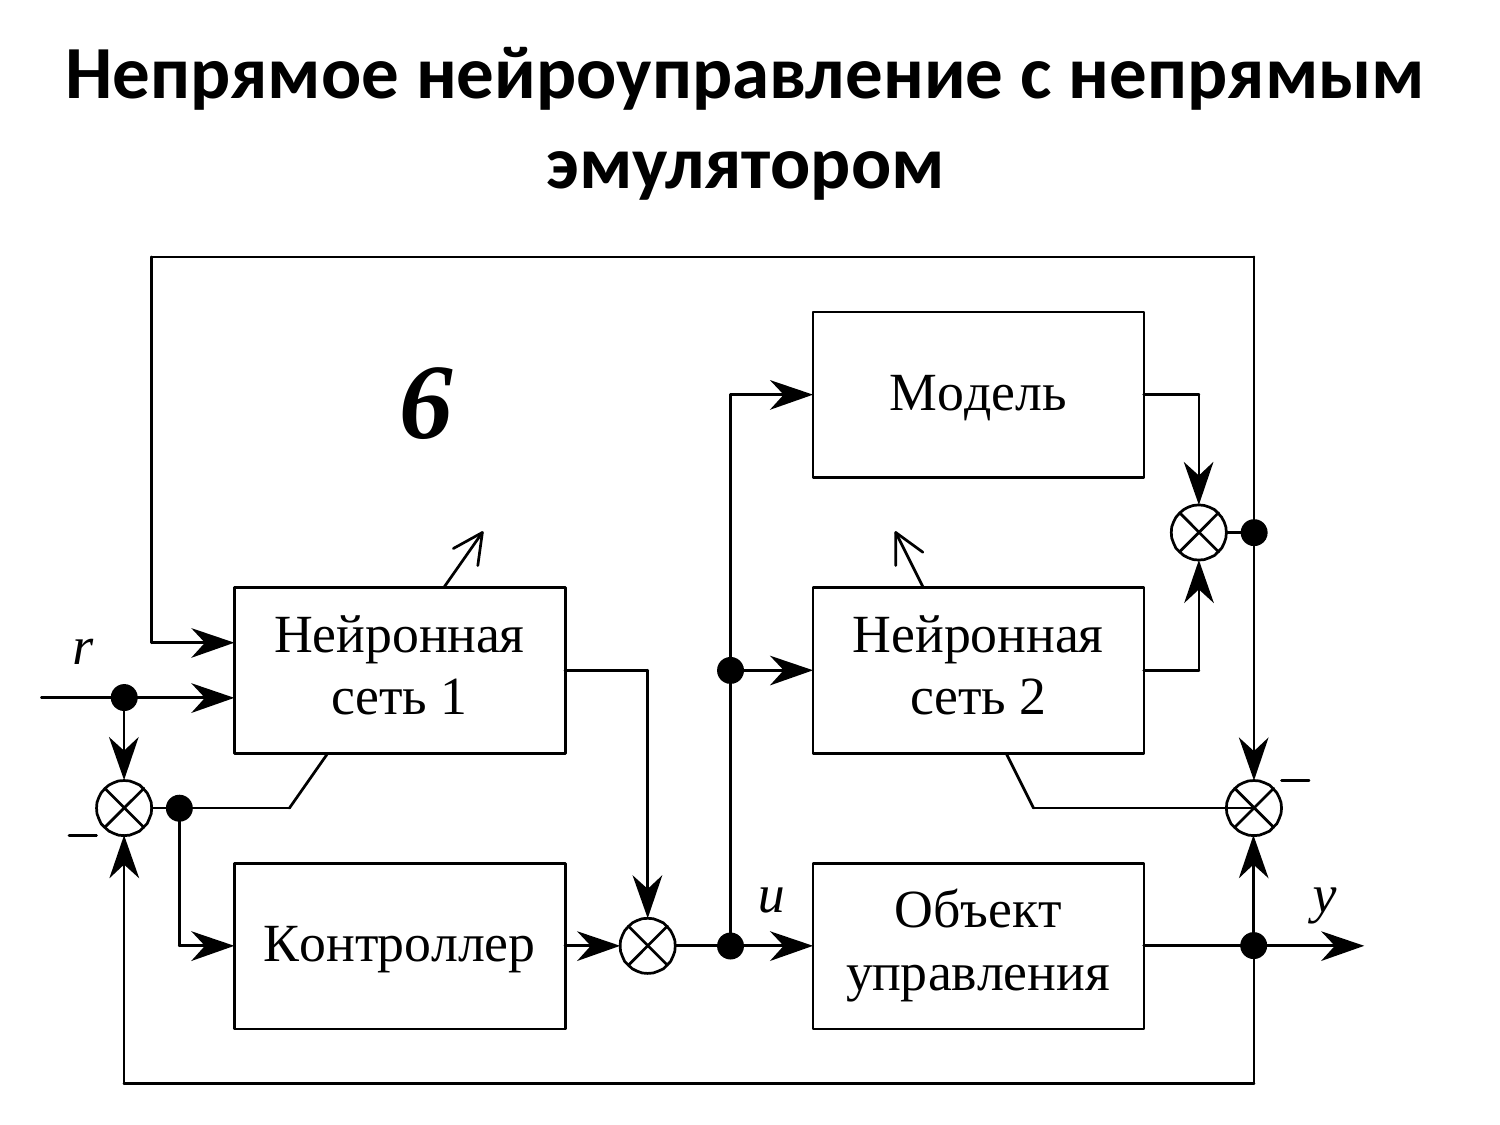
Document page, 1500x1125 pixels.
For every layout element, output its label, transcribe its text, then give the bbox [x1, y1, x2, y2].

text_box Непрямое нейроуправление с непрямым эмулятором [0, 15, 1496, 211]
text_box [39, 254, 1369, 1090]
